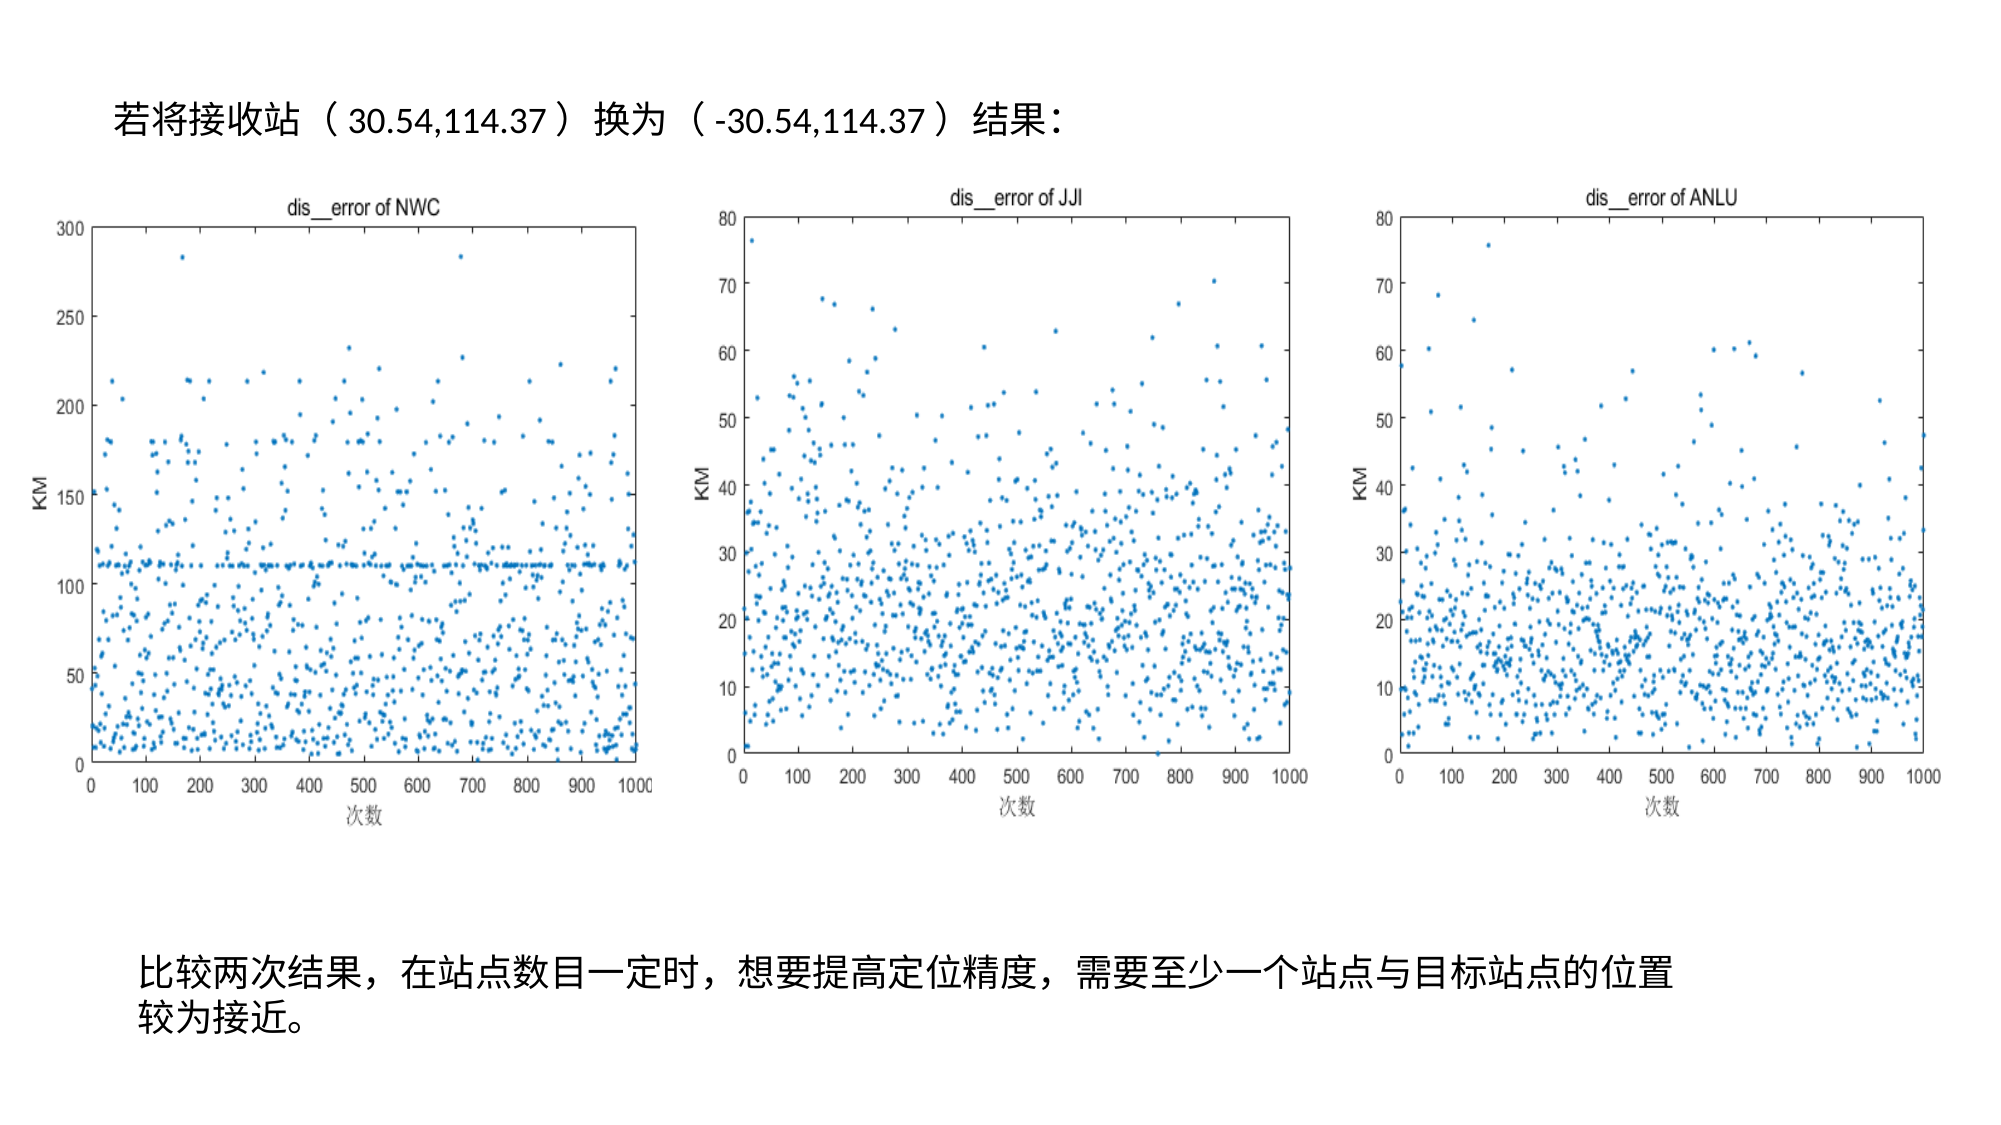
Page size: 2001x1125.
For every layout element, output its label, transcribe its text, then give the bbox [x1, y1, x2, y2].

text_box 若将接收站（30.54,114.37）换为（-30.54,114.37）结果： [98, 88, 1165, 149]
picture [0, 168, 1988, 835]
text_box 比较两次结果，在站点数目一定时，想要提高定位精度，需要至少一个站点与目标站点的位置较为接近。 [122, 941, 1709, 1047]
